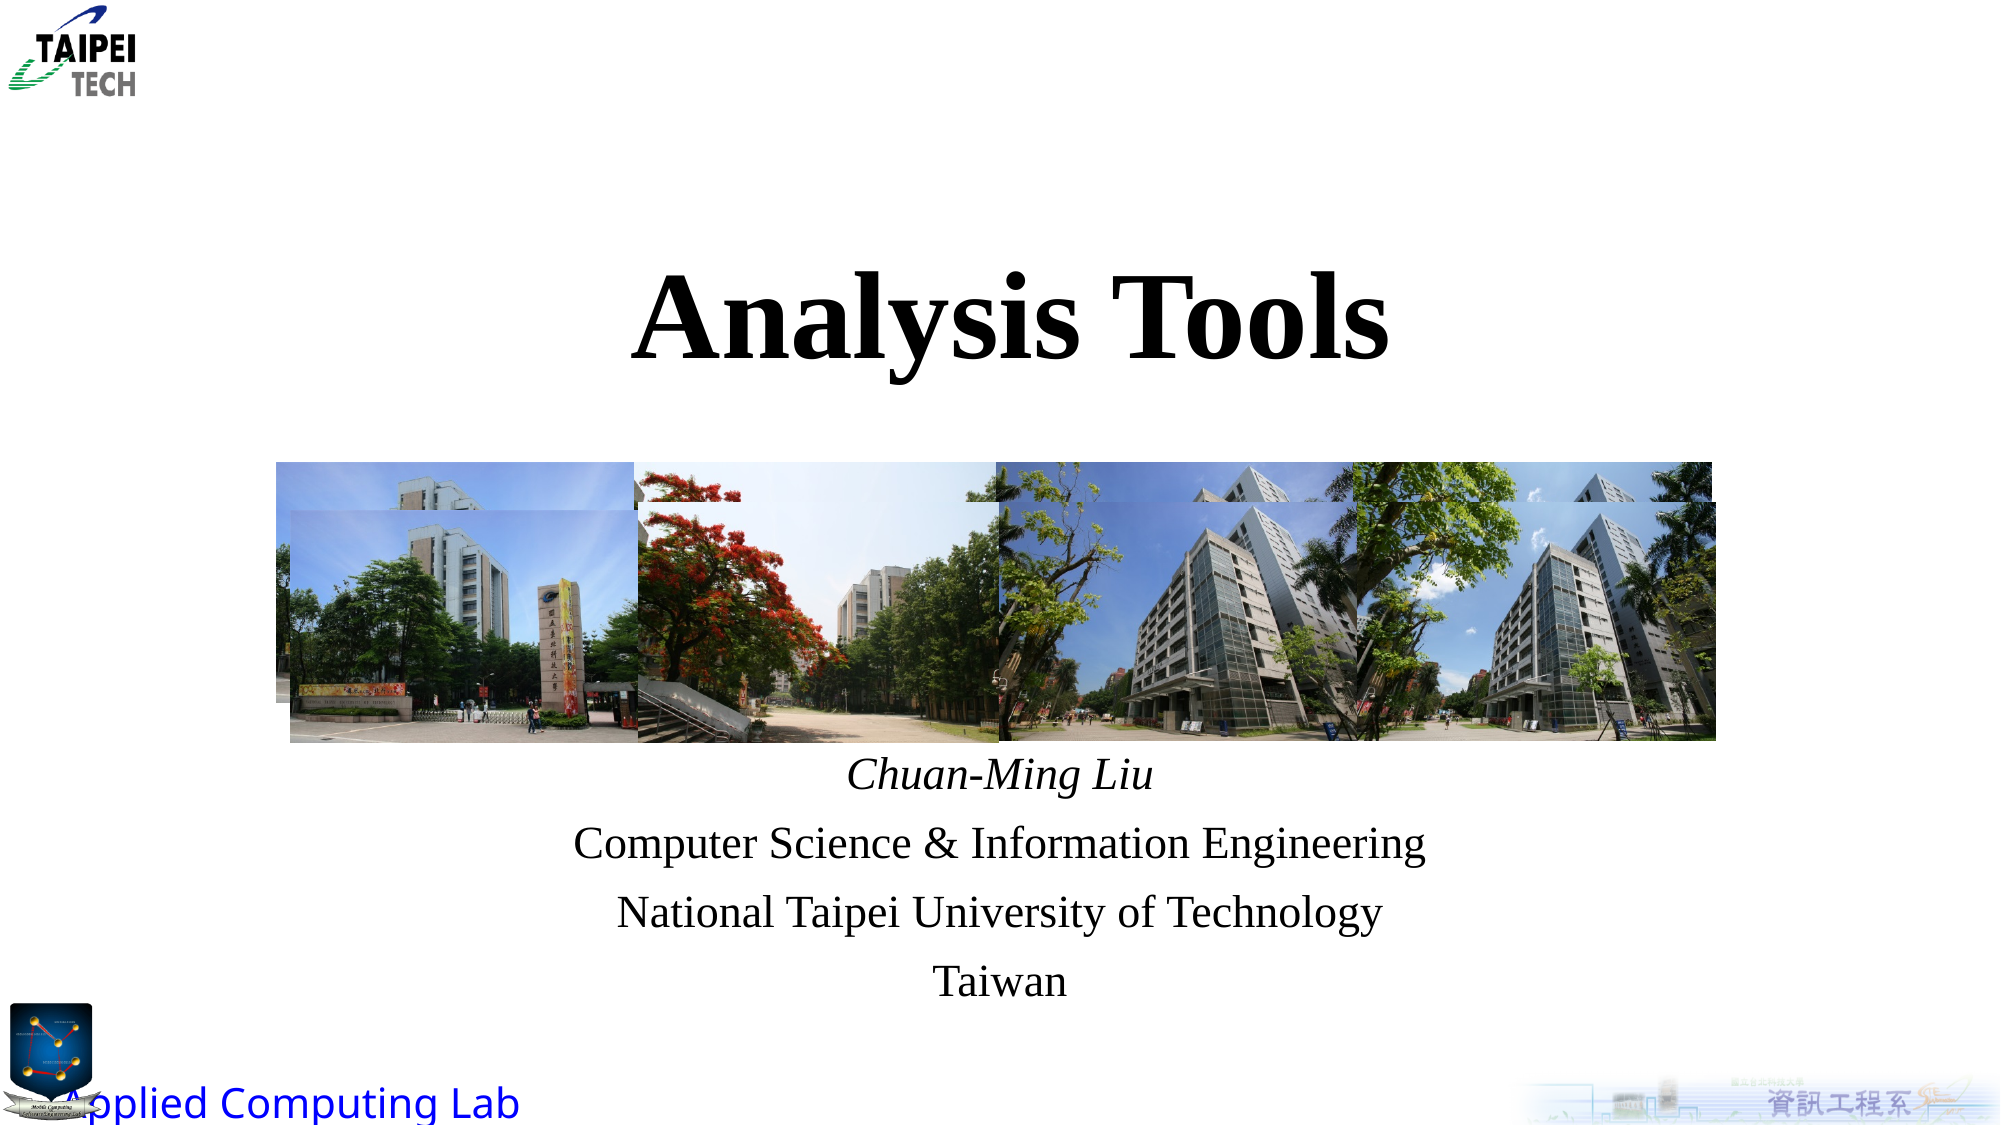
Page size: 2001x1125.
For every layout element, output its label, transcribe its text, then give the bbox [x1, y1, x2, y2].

picture [0, 999, 102, 1125]
picture [0, 0, 143, 102]
subtitle Chuan-Ming Liu Computer Science & Information Engineering National Taipei University of Technology Taiwan [249, 742, 1750, 1015]
picture [276, 462, 1716, 743]
title Analysis Tools [261, 1, 1762, 394]
